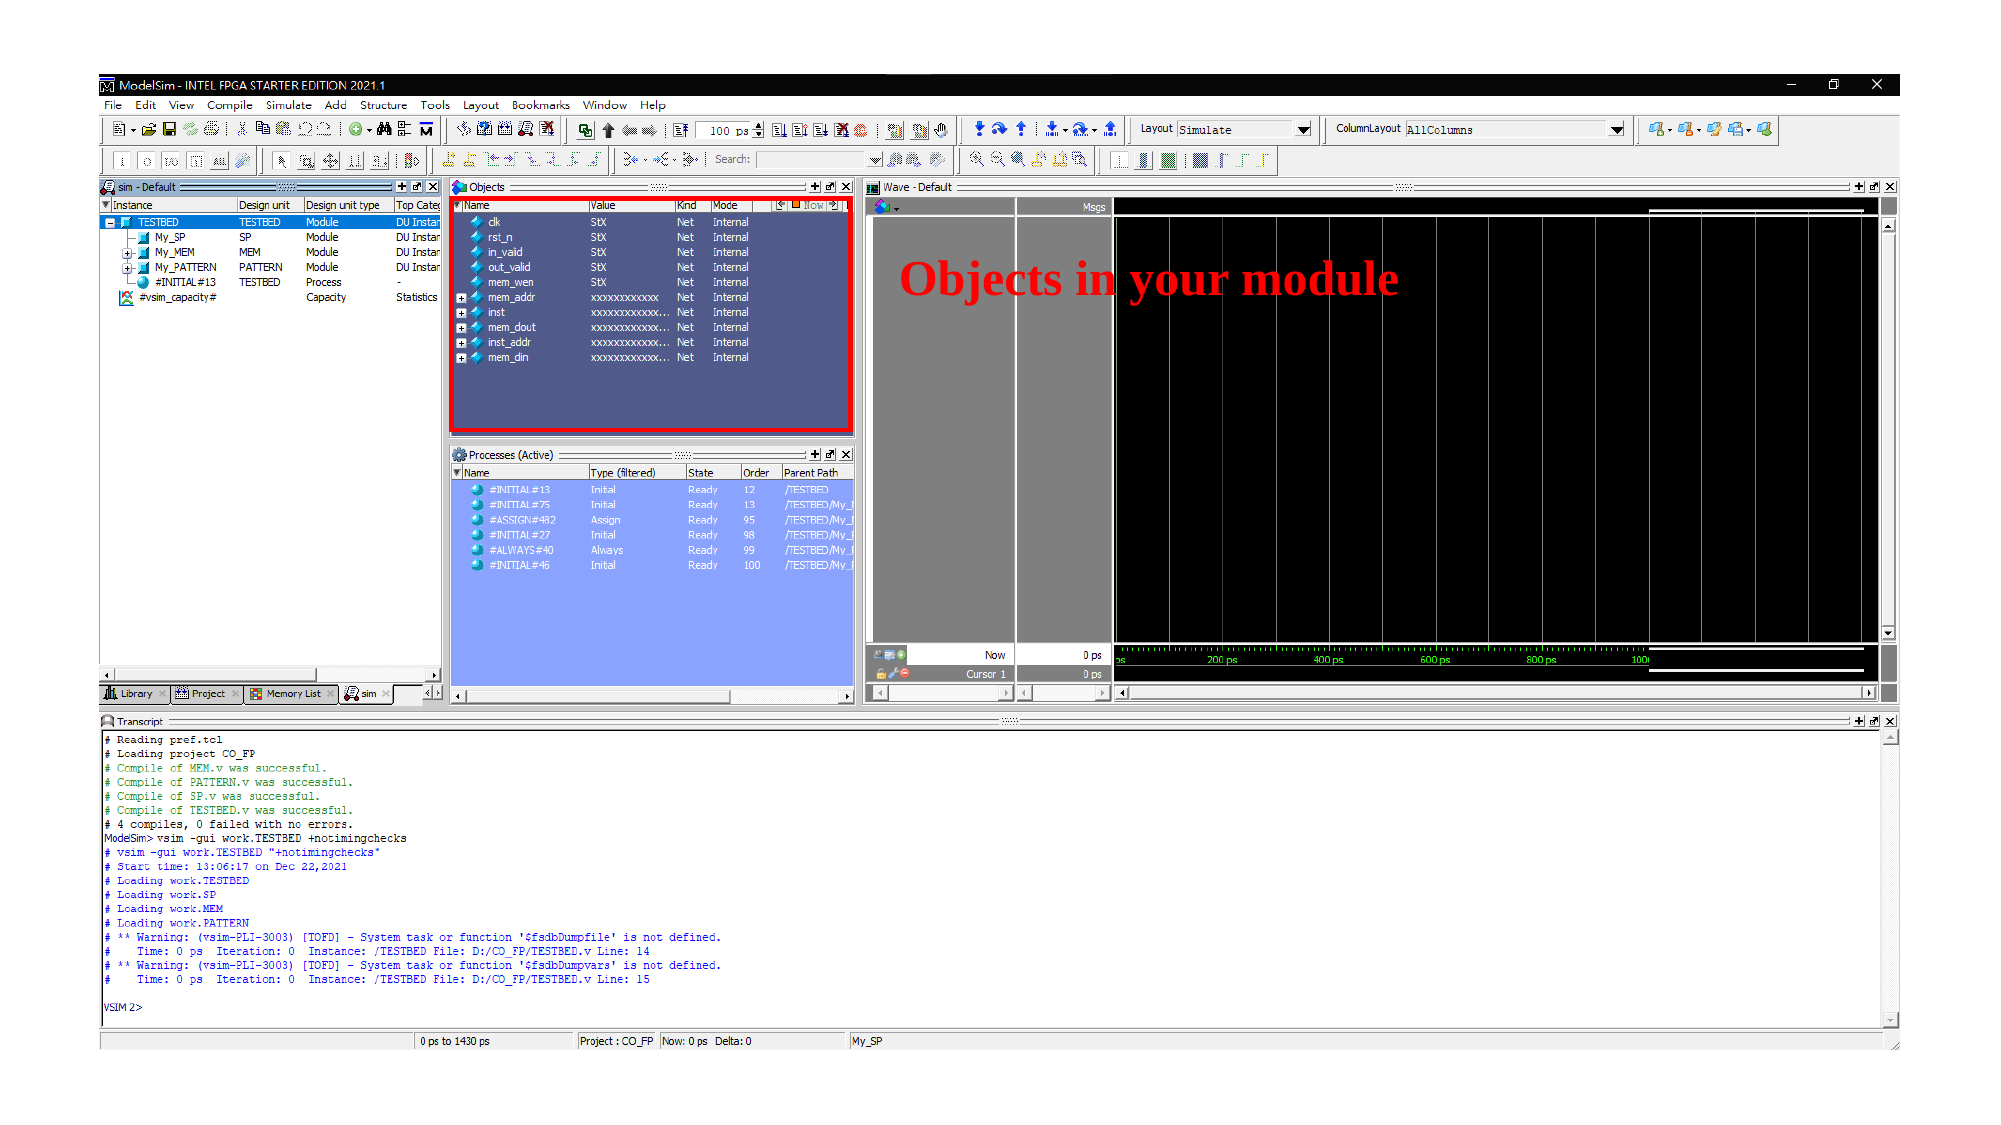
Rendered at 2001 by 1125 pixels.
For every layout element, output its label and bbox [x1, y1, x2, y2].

picture [99, 74, 1900, 1050]
